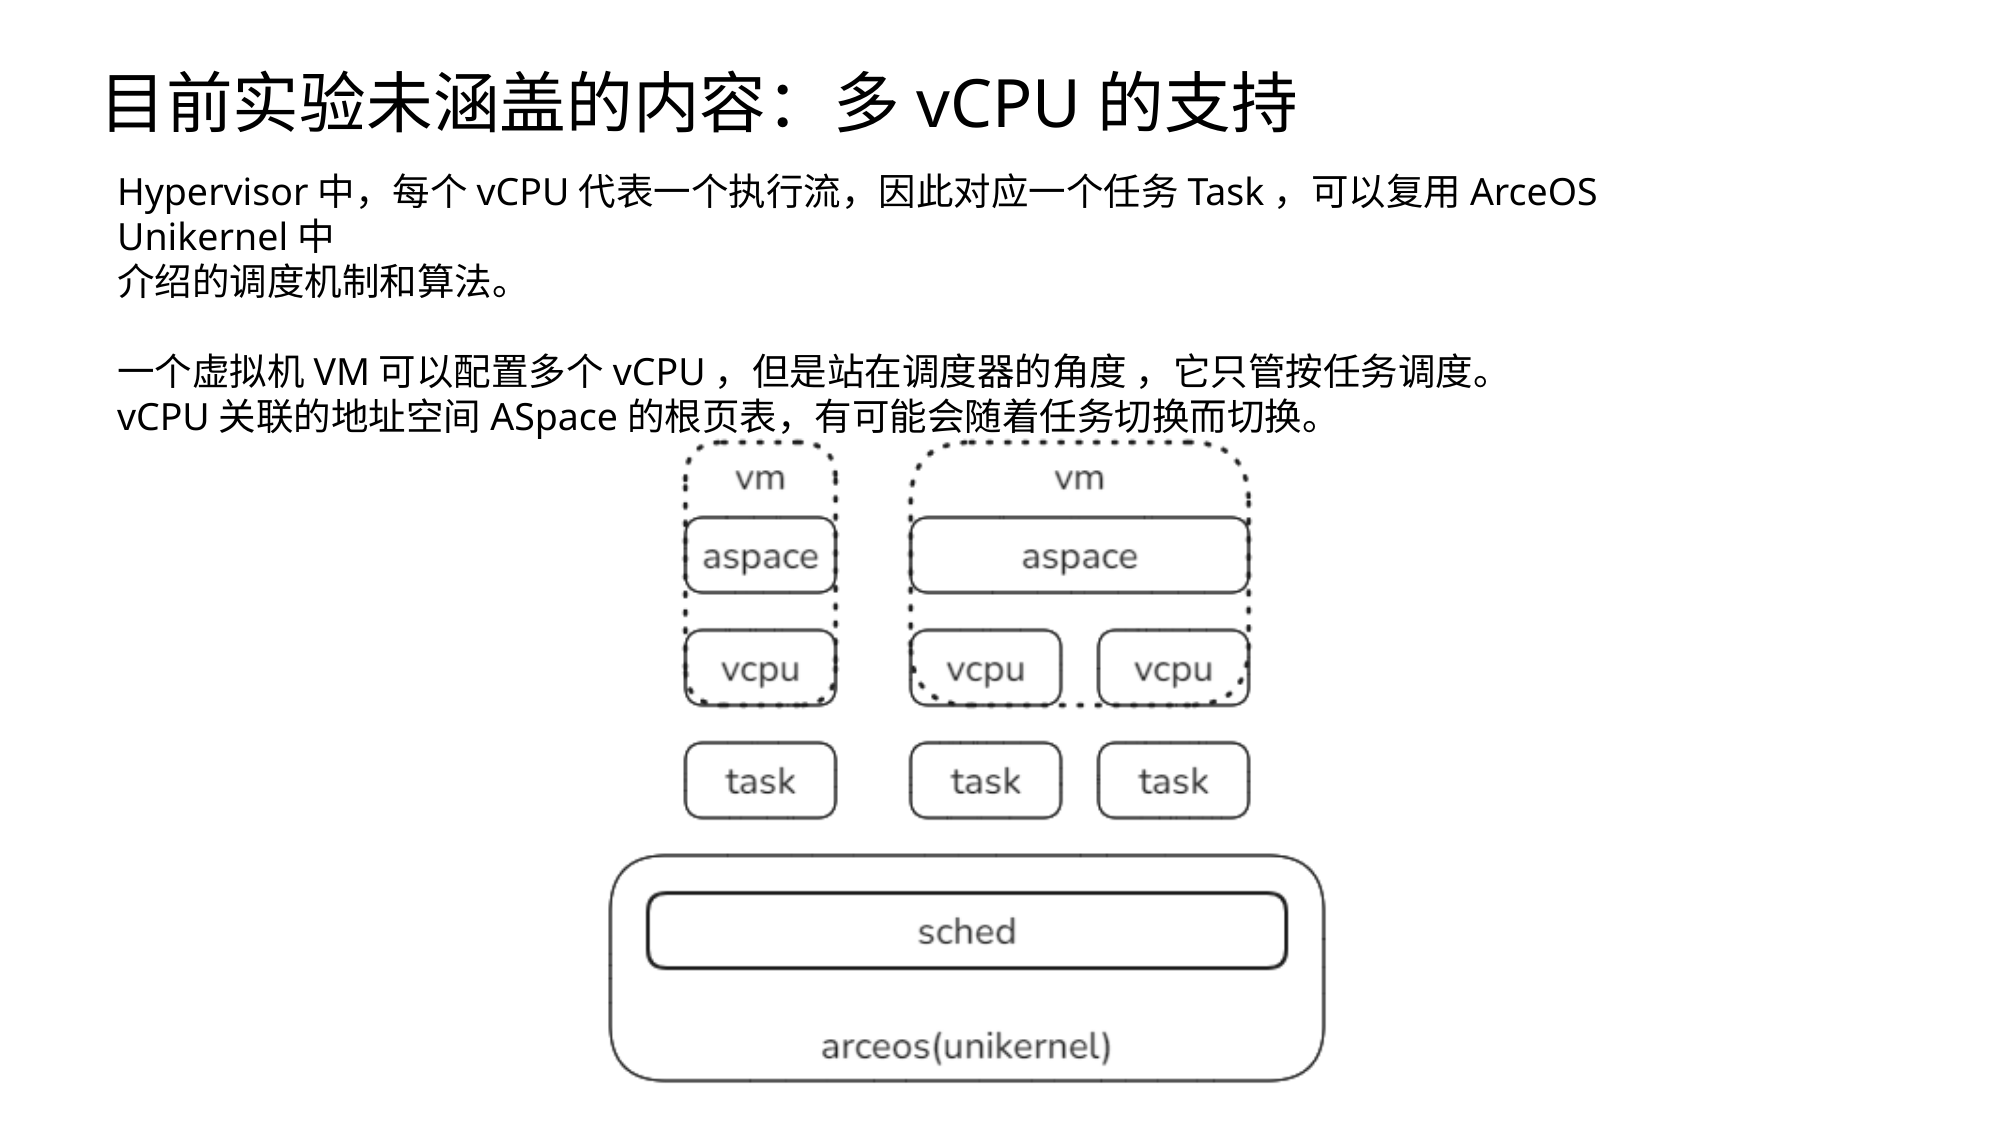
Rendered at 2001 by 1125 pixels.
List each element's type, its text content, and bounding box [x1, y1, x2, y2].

text_box 目前实验未涵盖的内容：多vCPU的支持 [84, 53, 1656, 149]
picture [592, 424, 1343, 1100]
text_box Hypervisor中，每个vCPU代表一个执行流，因此对应一个任务Task，可以复用ArceOS Unikernel中 介绍的调度机制和算法。 一个虚拟机VM可以配置多个vCPU，但是站在调度器的角度 ，它只管按任务调度。 vCPU关联的地址空间ASpace的根页表，有可能会随着任务切换而切换。 [102, 160, 1756, 446]
